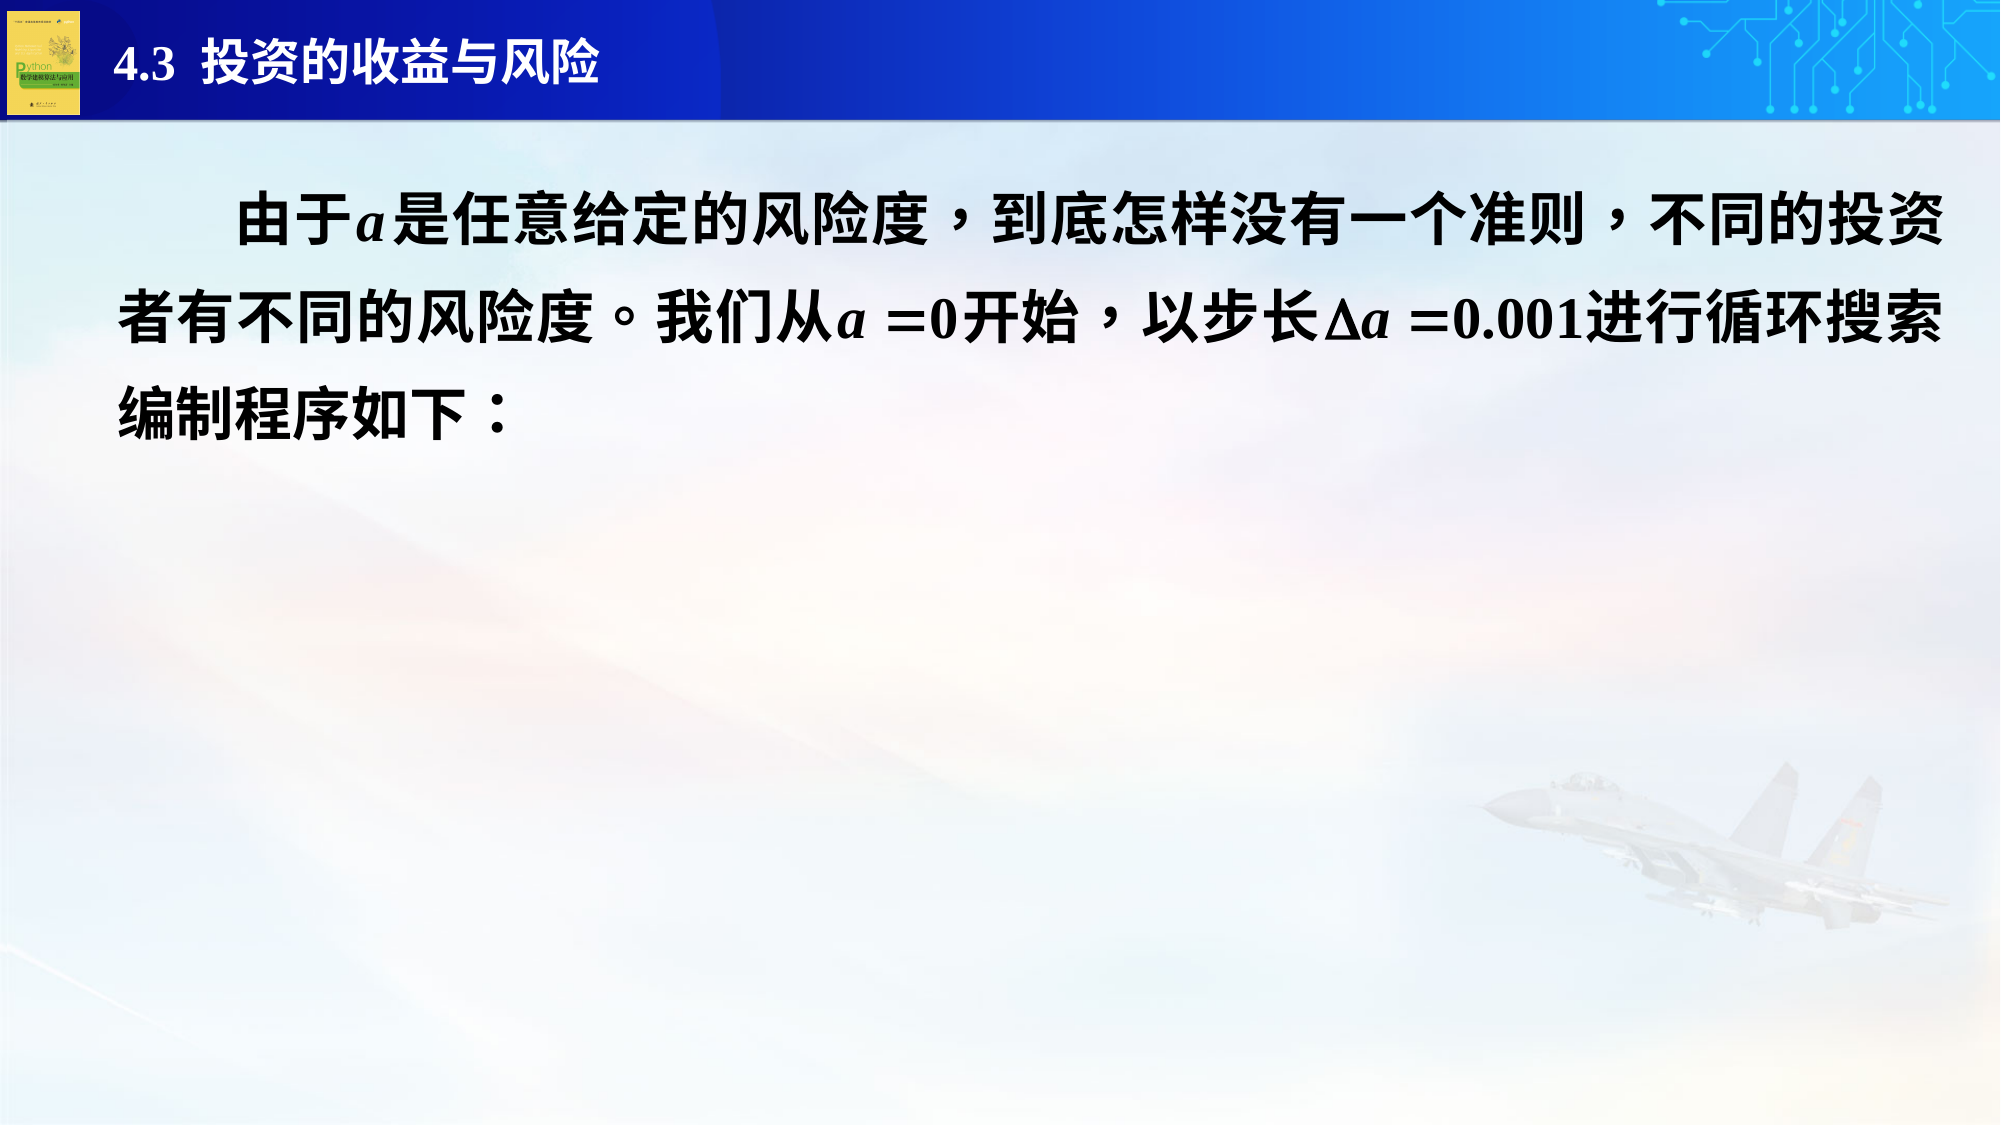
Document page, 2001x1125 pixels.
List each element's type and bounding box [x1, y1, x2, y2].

text_box [117, 171, 1945, 1072]
picture [0, 0, 2001, 1125]
